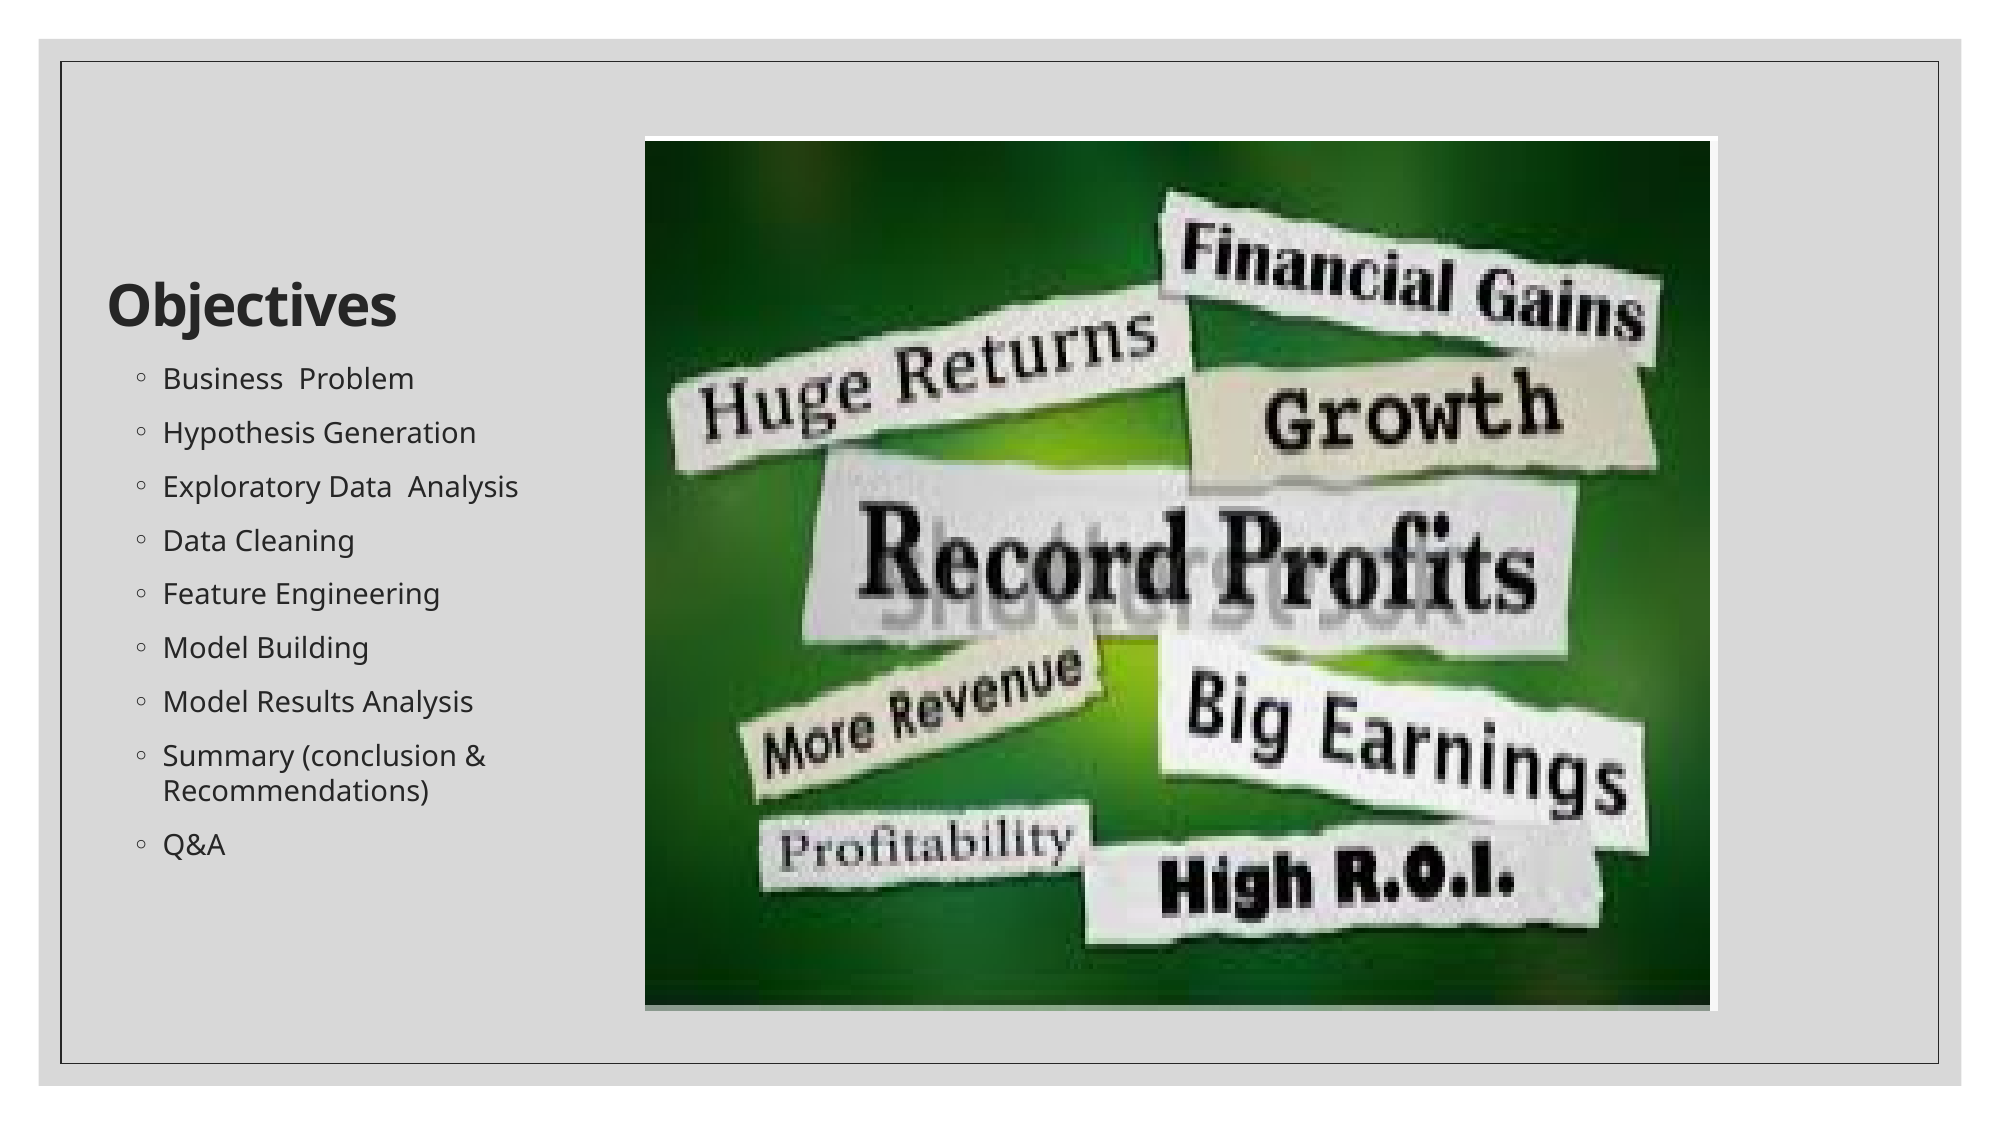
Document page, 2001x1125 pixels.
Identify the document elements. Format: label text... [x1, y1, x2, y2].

list Business Problem Hypothesis Generation Exploratory Data Analysis Data Cleaning Feature Engineering Model Building Model Results Analysis Summary (conclusion & Recommendations) Q&A [91, 352, 639, 925]
picture [645, 136, 1718, 1011]
title Objectives [91, 100, 471, 347]
